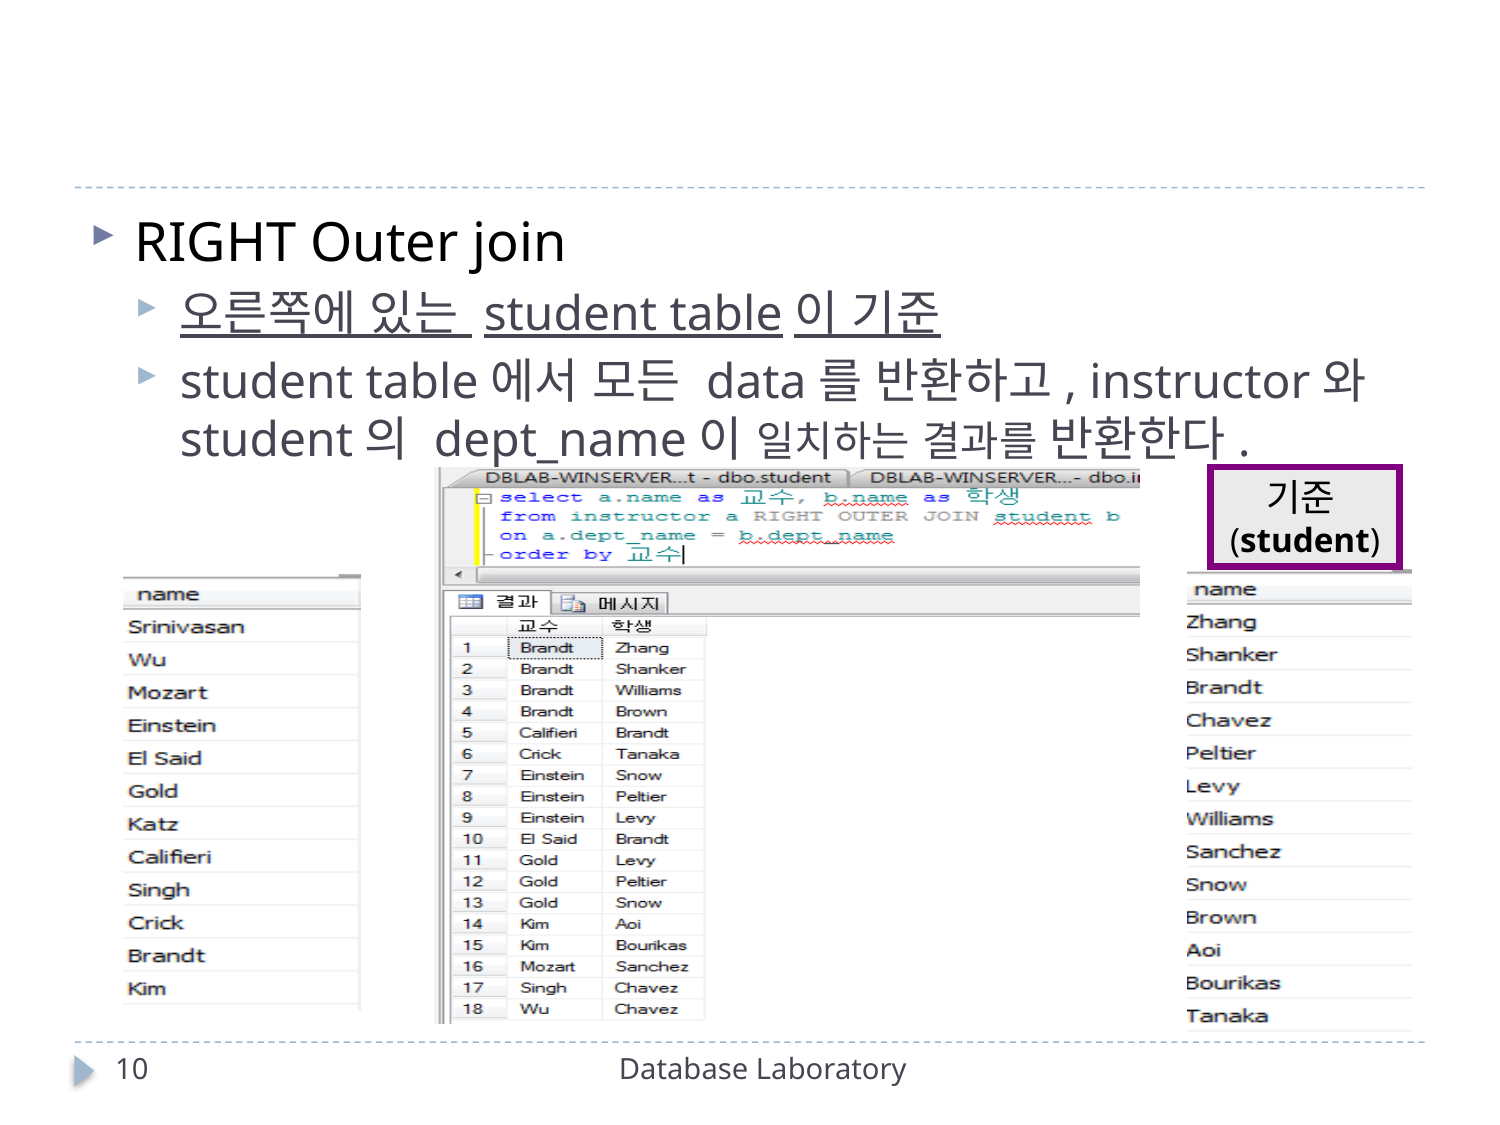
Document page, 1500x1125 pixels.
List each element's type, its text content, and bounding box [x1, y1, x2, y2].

text_box 기준(student) [1210, 466, 1400, 567]
picture [123, 574, 361, 1011]
footer Database Laboratory [475, 1042, 1051, 1103]
slide_number 10 [100, 1042, 426, 1103]
list RIGHT Outer join 오른쪽에 있는 student table이 기준 student table에서 모든 data를 반환하고, instructor와 student의 dept_name이 일치하는 결과를 반환한다. [74, 199, 1426, 1011]
picture [434, 467, 1141, 1024]
picture [1186, 569, 1412, 1036]
